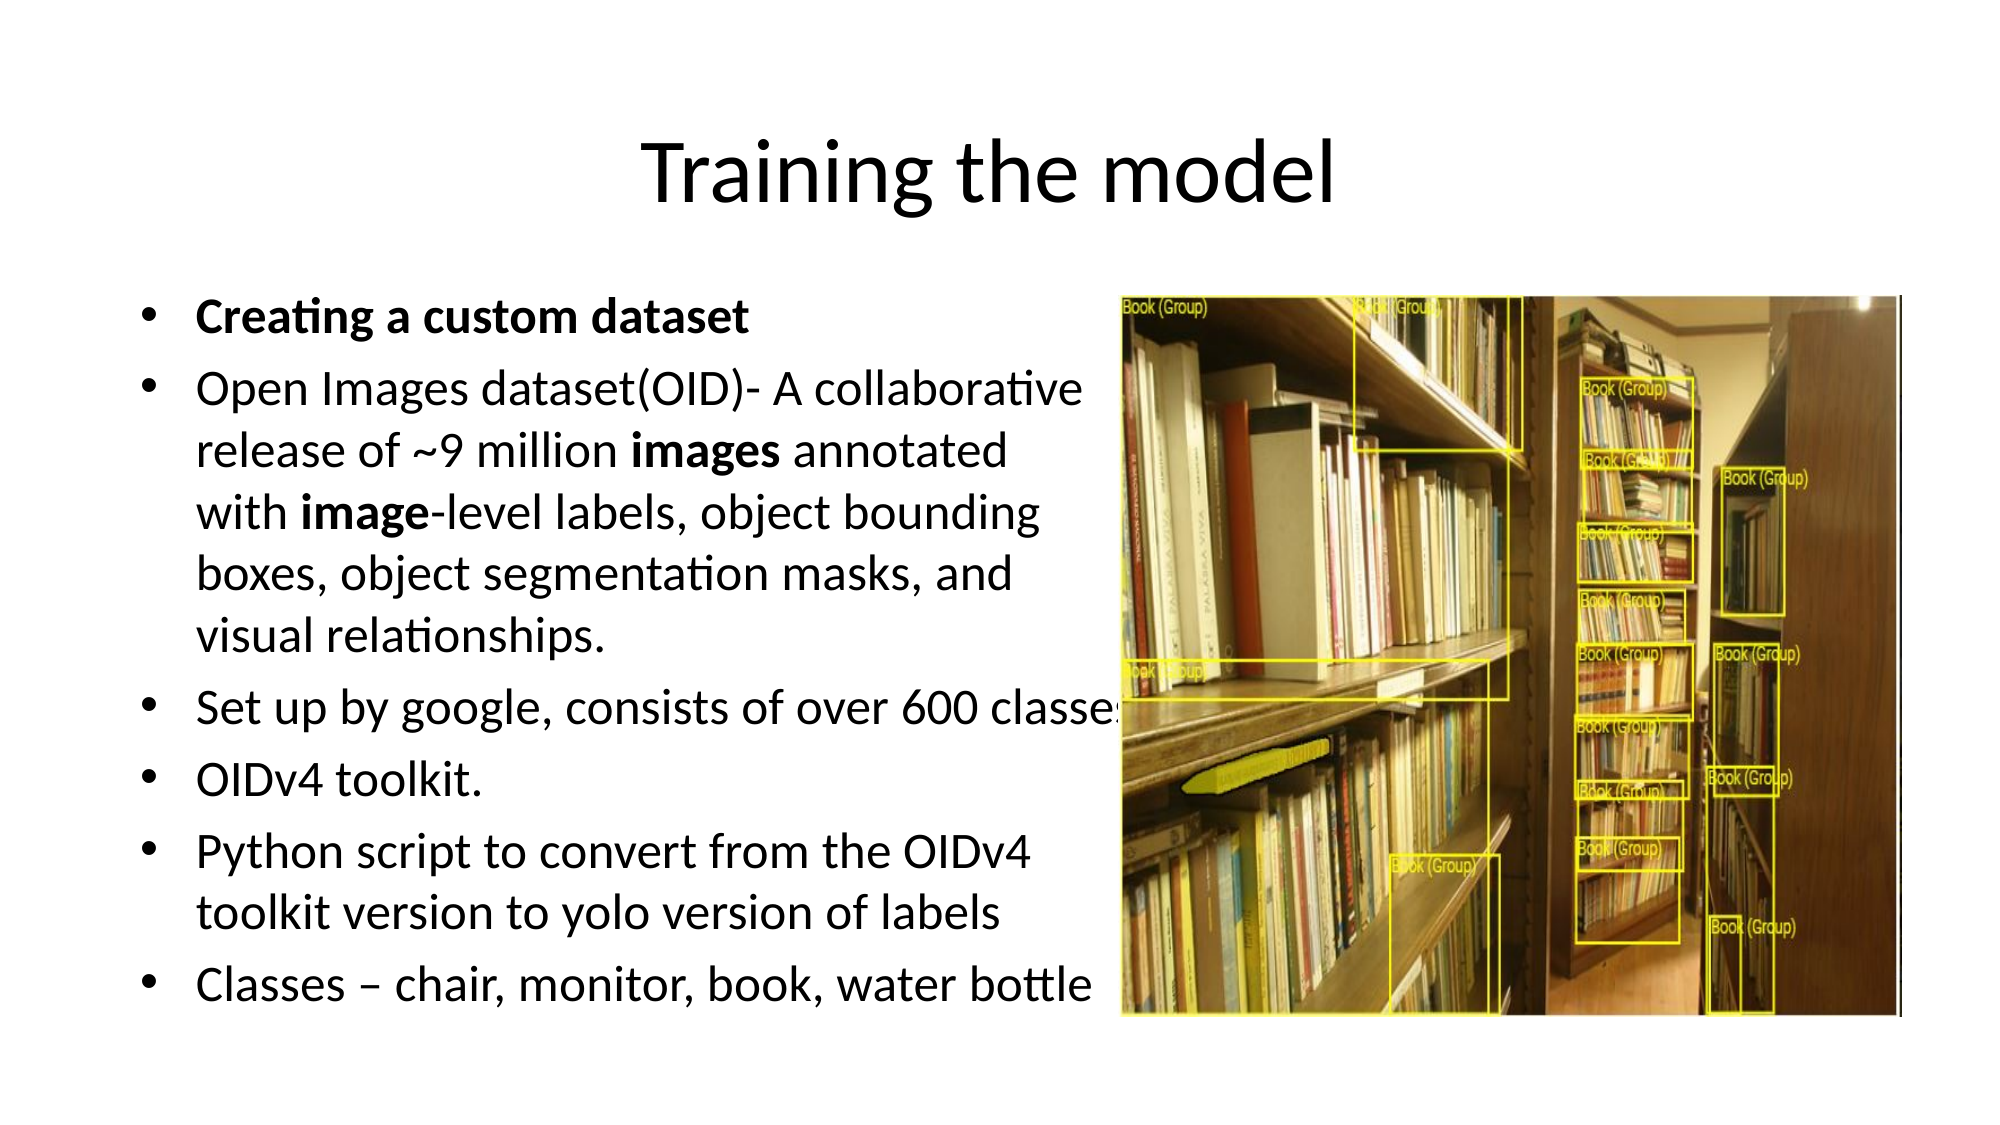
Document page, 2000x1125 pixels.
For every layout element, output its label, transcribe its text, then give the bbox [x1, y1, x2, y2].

subtitle Creating a custom dataset Open Images dataset(OID)- A collaborative release of ~9 million images annotated with image-level labels, object bounding boxes, object segmentation masks, and visual relationships. Set up by google, consists of over 600 classes OIDv4 toolkit. Python script to convert from the OIDv4 toolkit version to yolo version of labels Classes – chair, monitor, book, water bottle [124, 275, 1157, 1038]
picture [1118, 295, 1903, 1018]
title Training the model [249, 87, 1750, 245]
